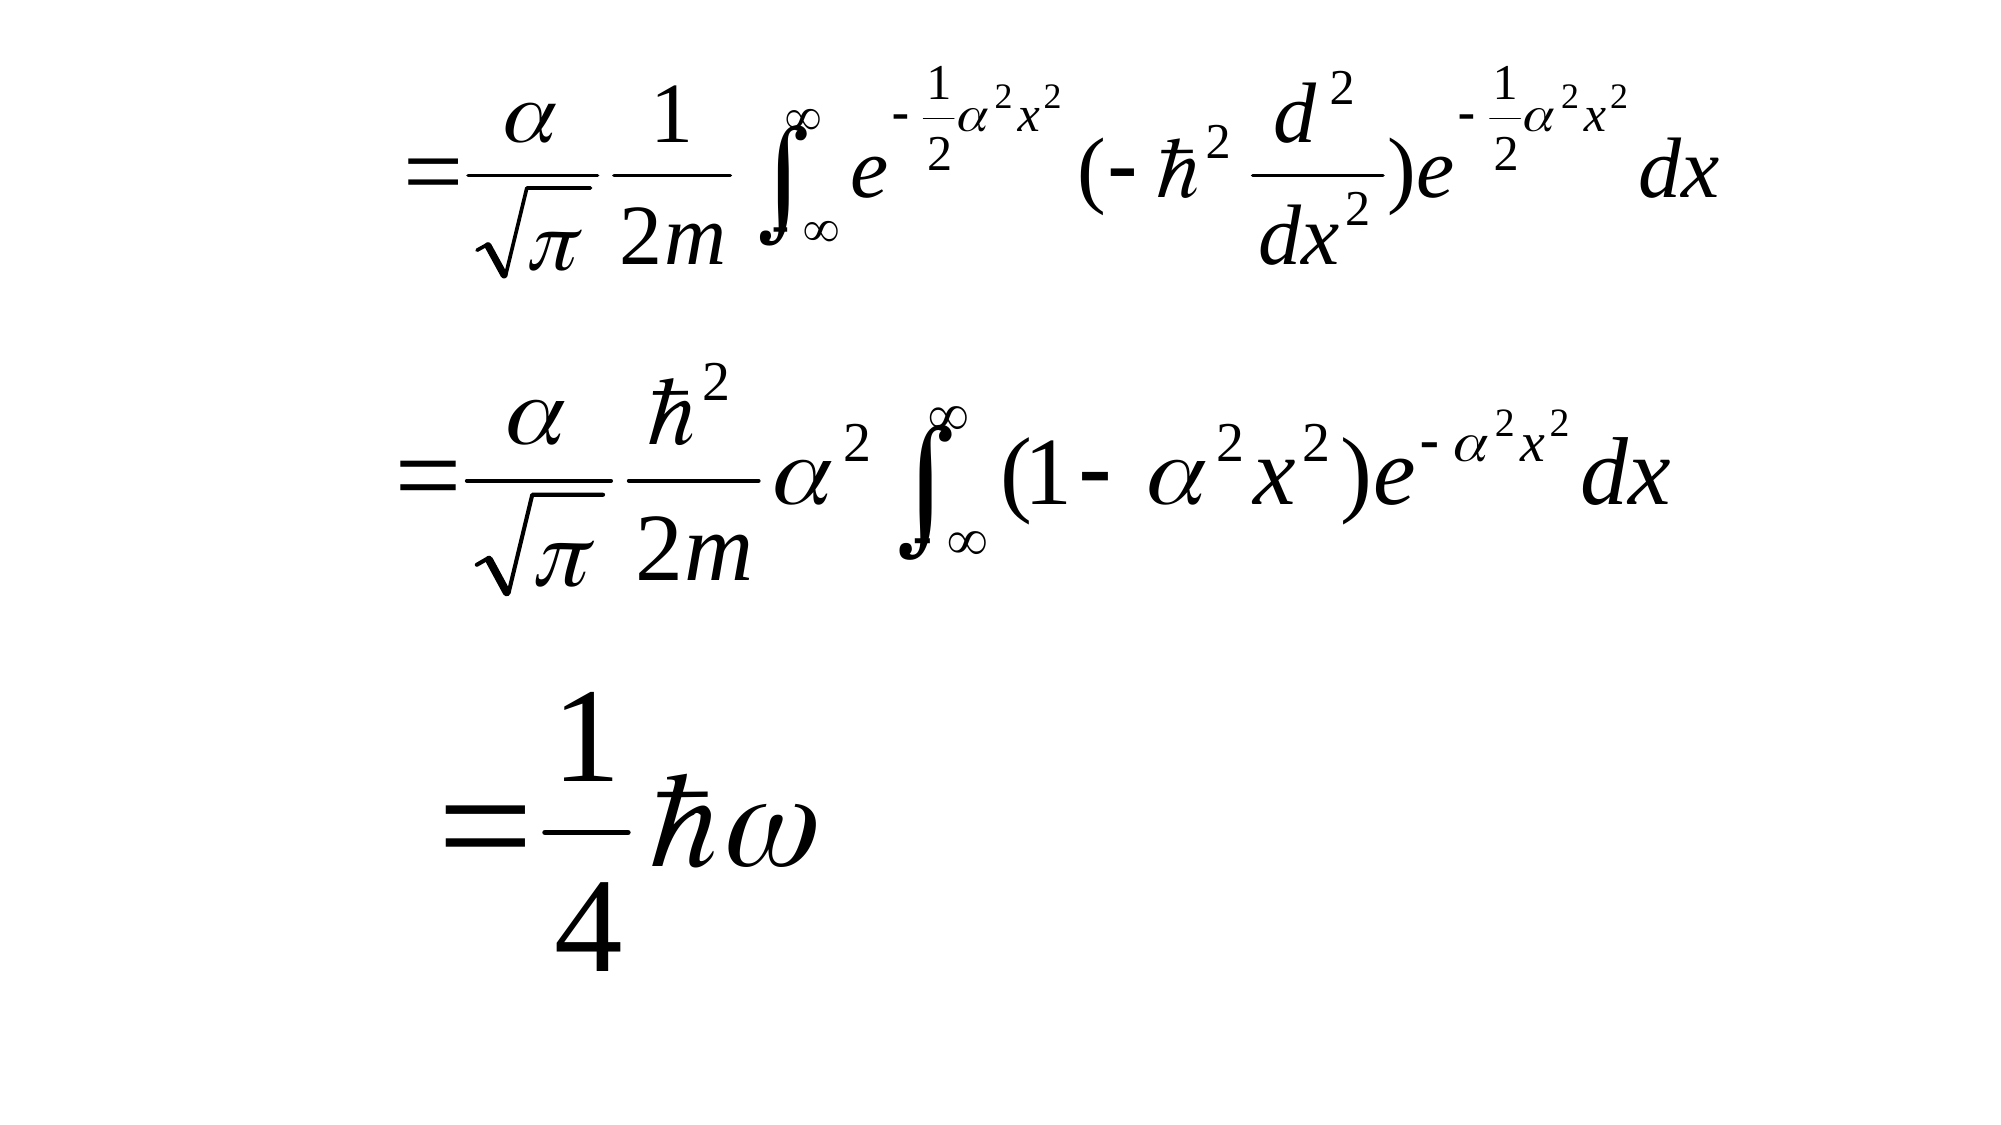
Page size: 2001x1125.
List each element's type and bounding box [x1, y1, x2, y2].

text_box [410, 652, 845, 1002]
text_box [386, 46, 1735, 298]
text_box [376, 335, 1693, 618]
